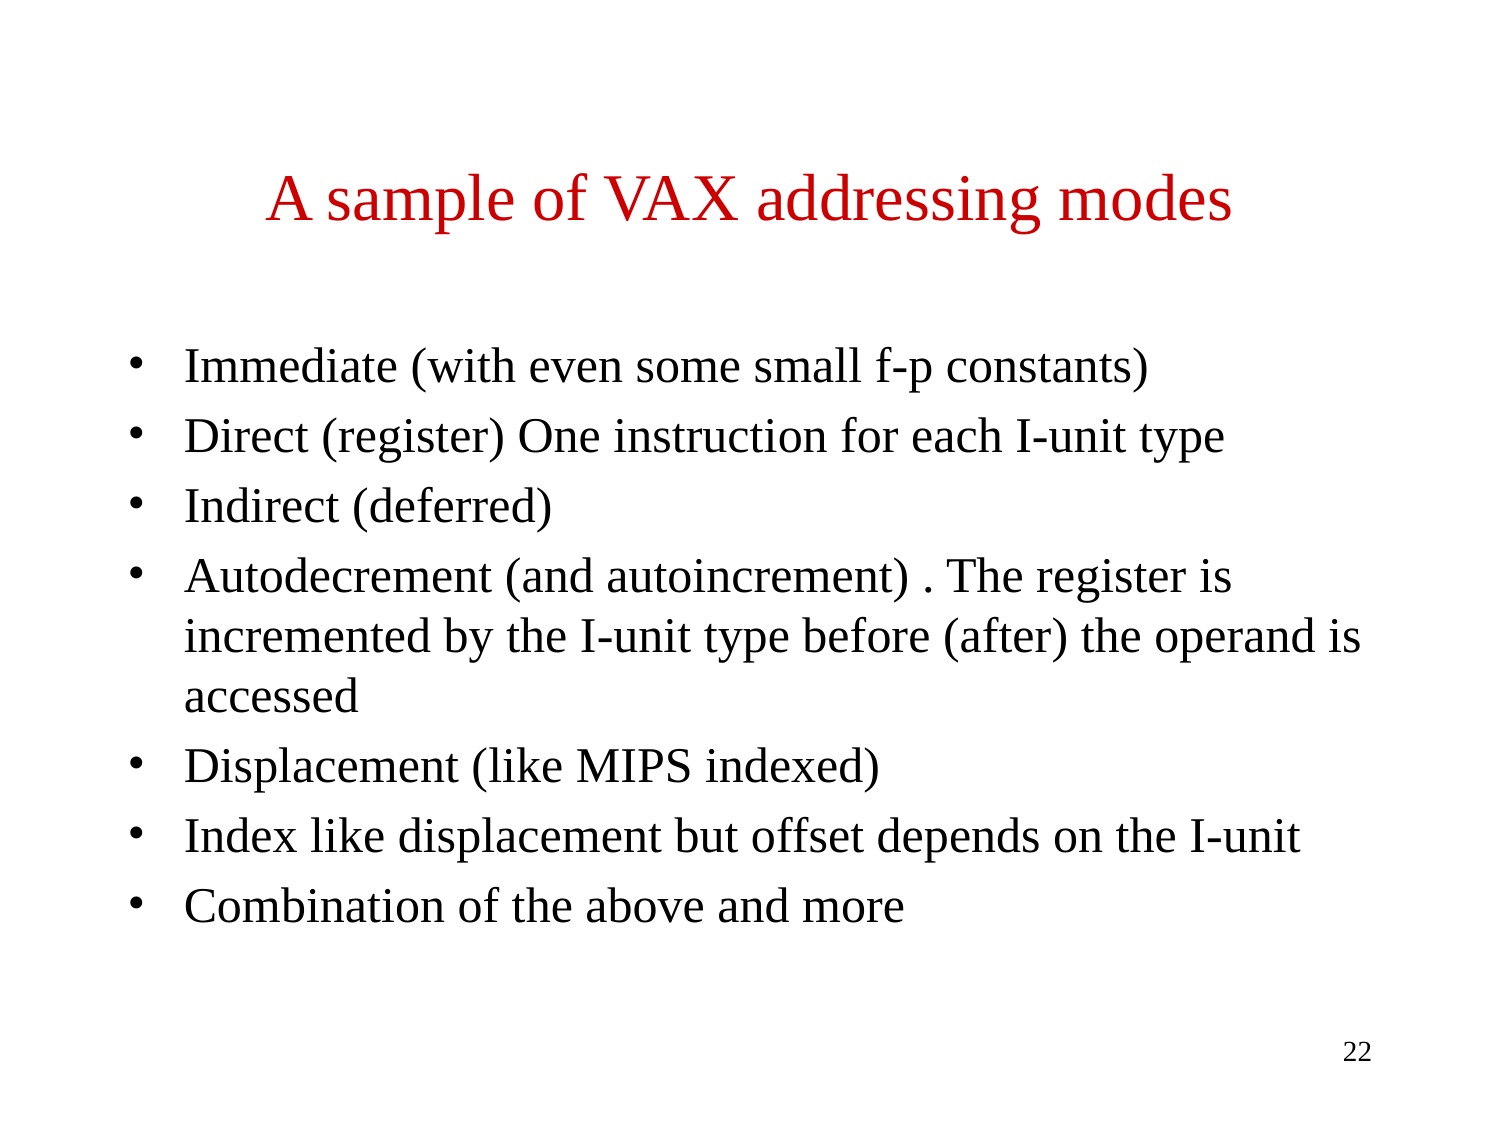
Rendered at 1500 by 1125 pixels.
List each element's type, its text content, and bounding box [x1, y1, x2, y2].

title A sample of VAX addressing modes [112, 99, 1388, 288]
list Immediate (with even some small f-p constants) Direct (register) One instruction for each I-unit type Indirect (deferred) Autodecrement (and autoincrement) . The register is incremented by the I-unit type before (after) the operand is accessed Displacement (like MIPS indexed) Index like displacement but offset depends on the I-unit Combination of the above and more [112, 324, 1388, 1000]
text_box 22 [1074, 1024, 1388, 1100]
